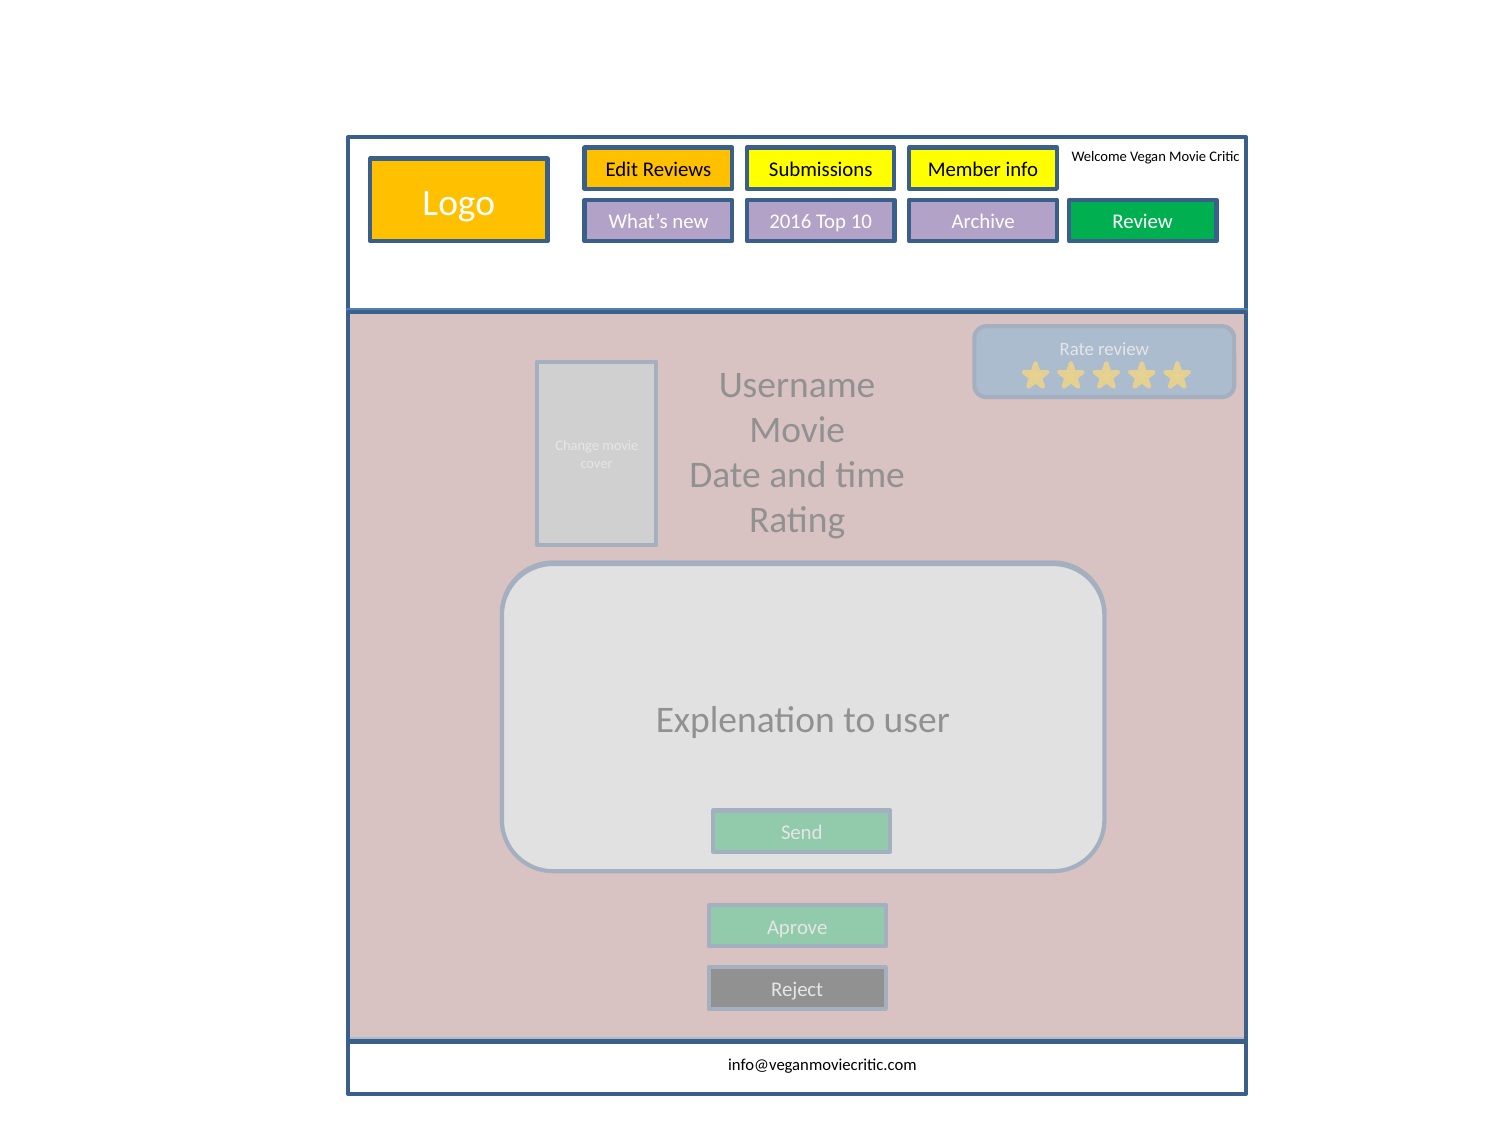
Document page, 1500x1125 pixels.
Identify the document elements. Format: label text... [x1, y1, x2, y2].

text_box [346, 1044, 1248, 1096]
text_box 2016 Top 10 [745, 198, 897, 243]
text_box [346, 310, 1248, 1044]
text_box Member info [907, 145, 1059, 191]
text_box What’s new [582, 198, 734, 243]
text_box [974, 325, 1235, 398]
text_box Welcome Vegan Movie Critic [1056, 139, 1321, 172]
text_box Archive [907, 198, 1059, 243]
text_box Logo [368, 156, 550, 243]
text_box info@veganmoviecritic.com [713, 1046, 950, 1082]
text_box Review [1067, 198, 1219, 243]
text_box Submissions [745, 145, 896, 191]
text_box [346, 135, 1248, 308]
text_box Edit Reviews [582, 145, 734, 191]
